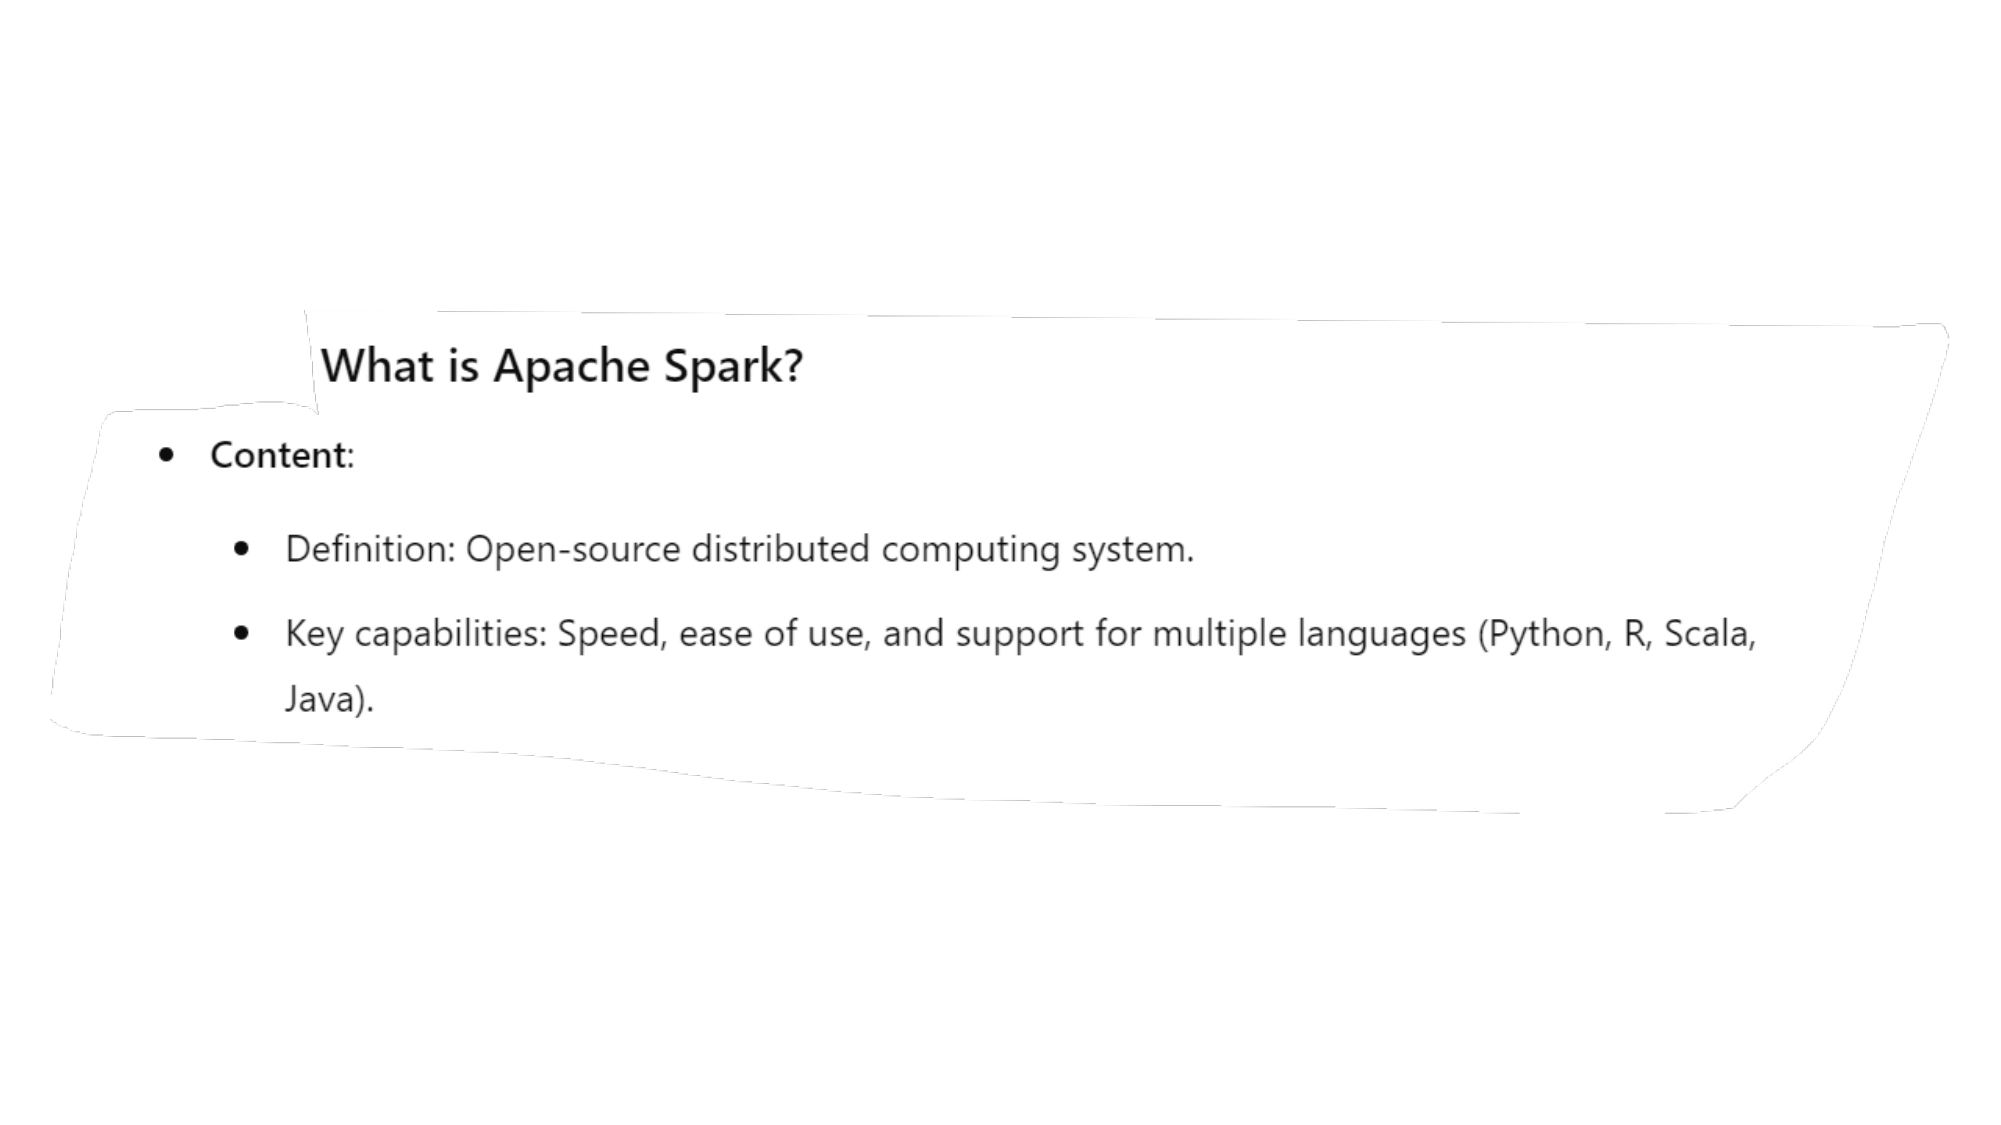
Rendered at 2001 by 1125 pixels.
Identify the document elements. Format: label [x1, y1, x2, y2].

picture [50, 310, 1950, 815]
